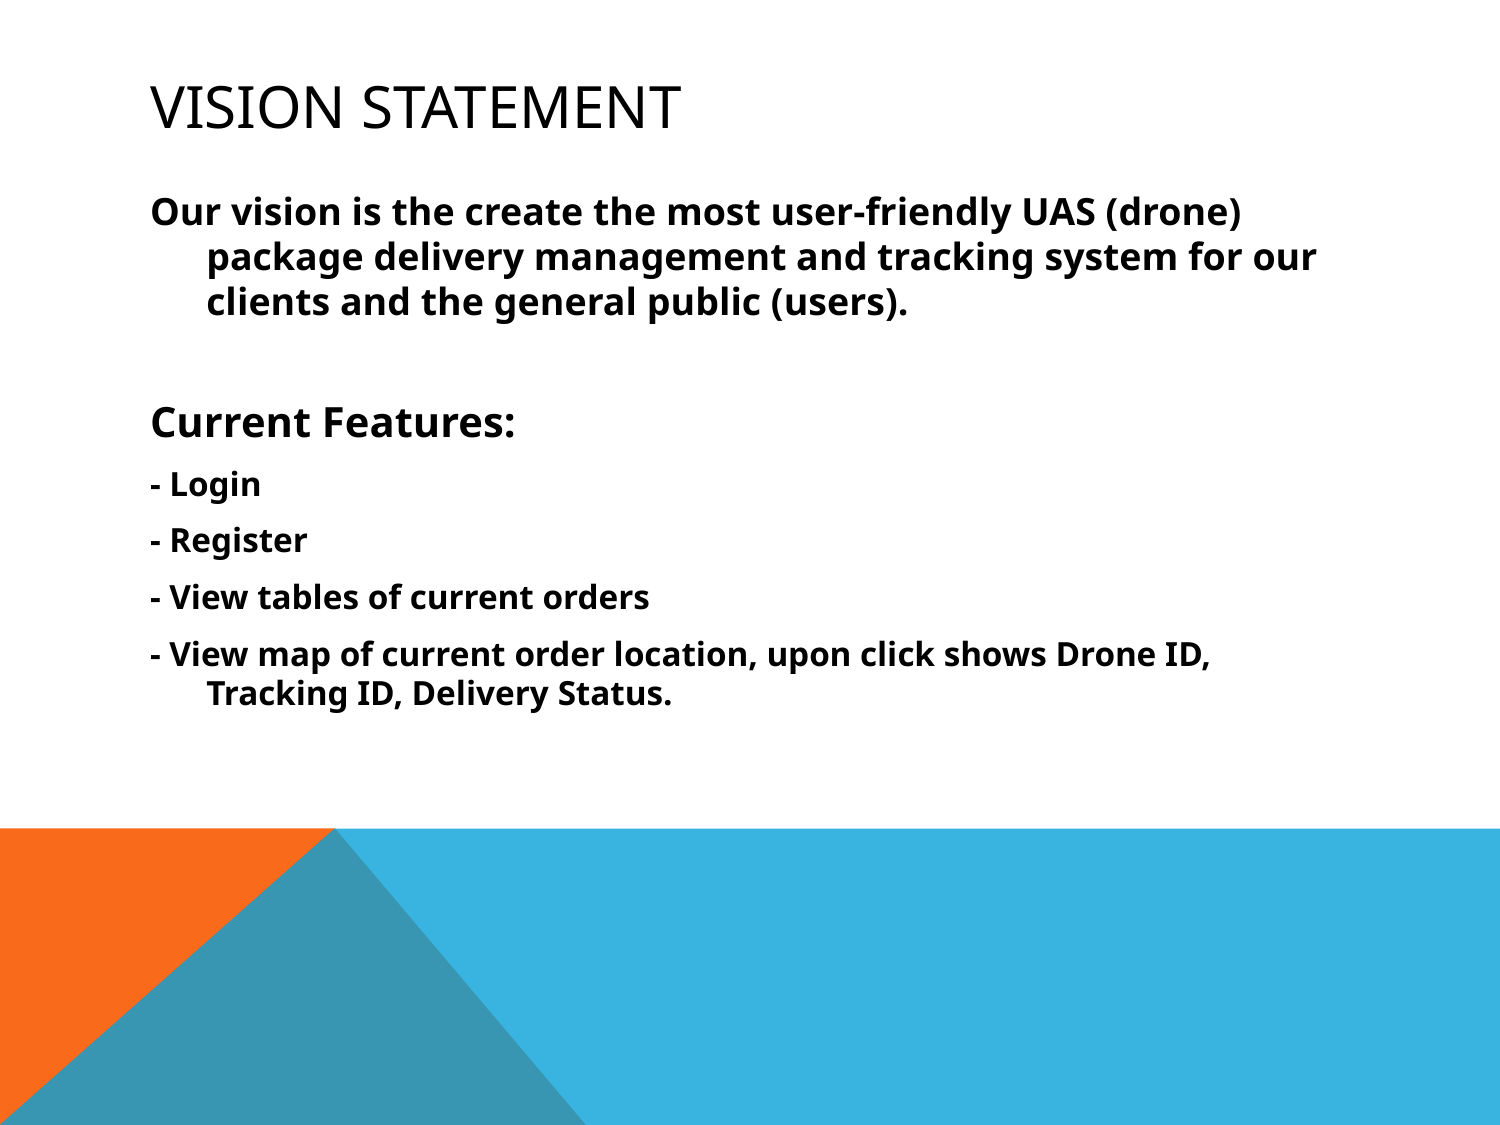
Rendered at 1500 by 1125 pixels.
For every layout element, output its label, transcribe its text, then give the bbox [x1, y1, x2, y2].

title Vision Statement [135, 60, 1369, 150]
list Our vision is the create the most user-friendly UAS (drone) package delivery management and tracking system for our clients and the general public (users). Current Features: - Login - Register - View tables of current orders - View map of current order location, upon click shows Drone ID, Tracking ID, Delivery Status. [135, 180, 1369, 768]
